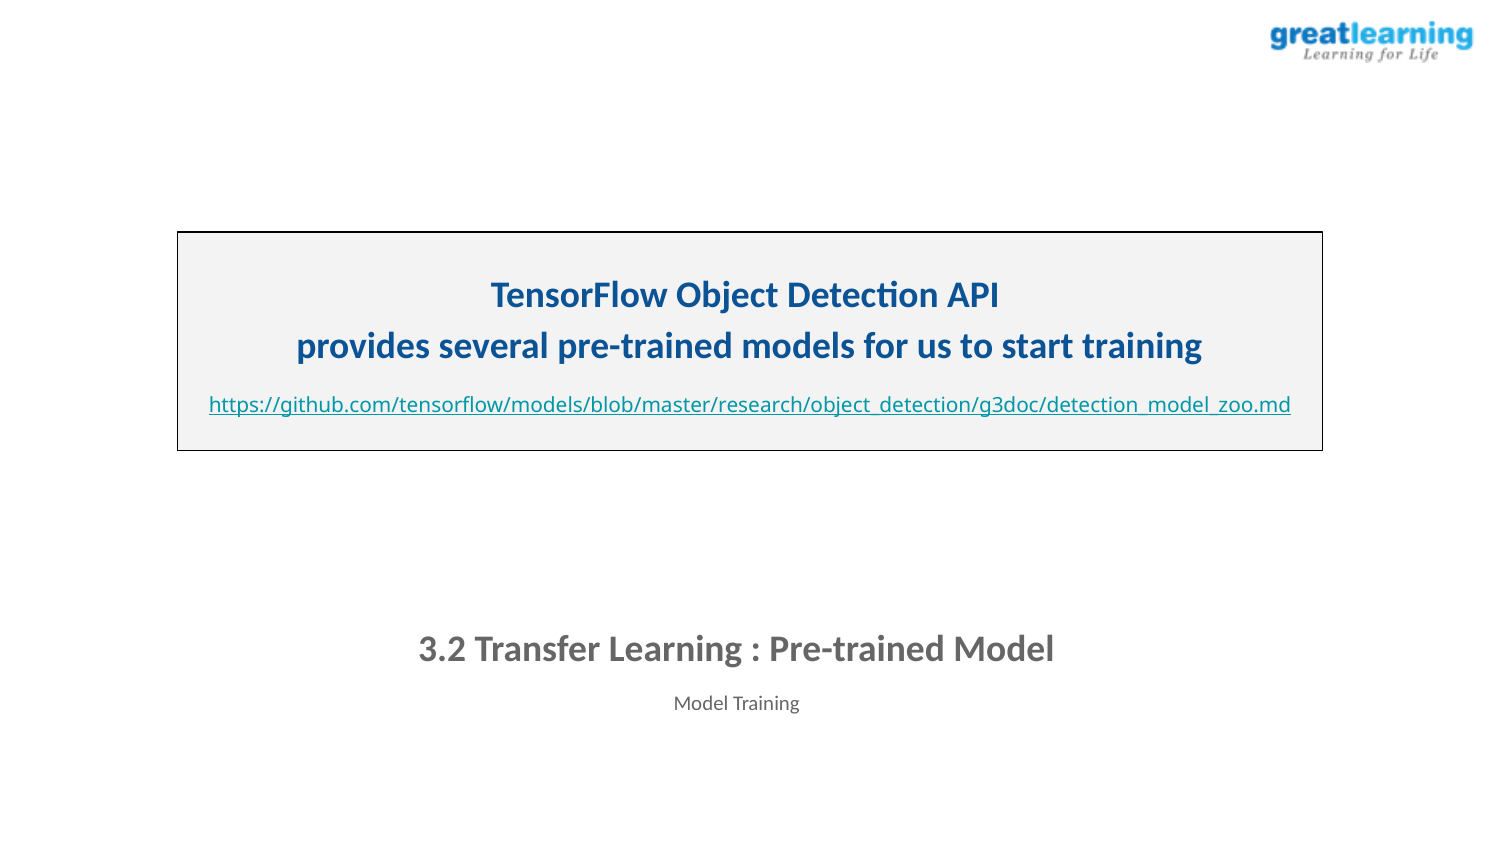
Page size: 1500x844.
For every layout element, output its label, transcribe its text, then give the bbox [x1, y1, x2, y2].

text_box 3.2 Transfer Learning : Pre-trained Model Model Training [311, 587, 1162, 752]
picture [1270, 20, 1474, 63]
text_box TensorFlow Object Detection API provides several pre-trained models for us to start training https://github.com/tensorflow/models/blob/master/research/object_detection/g3doc/detection_model_zoo.md [177, 232, 1323, 451]
